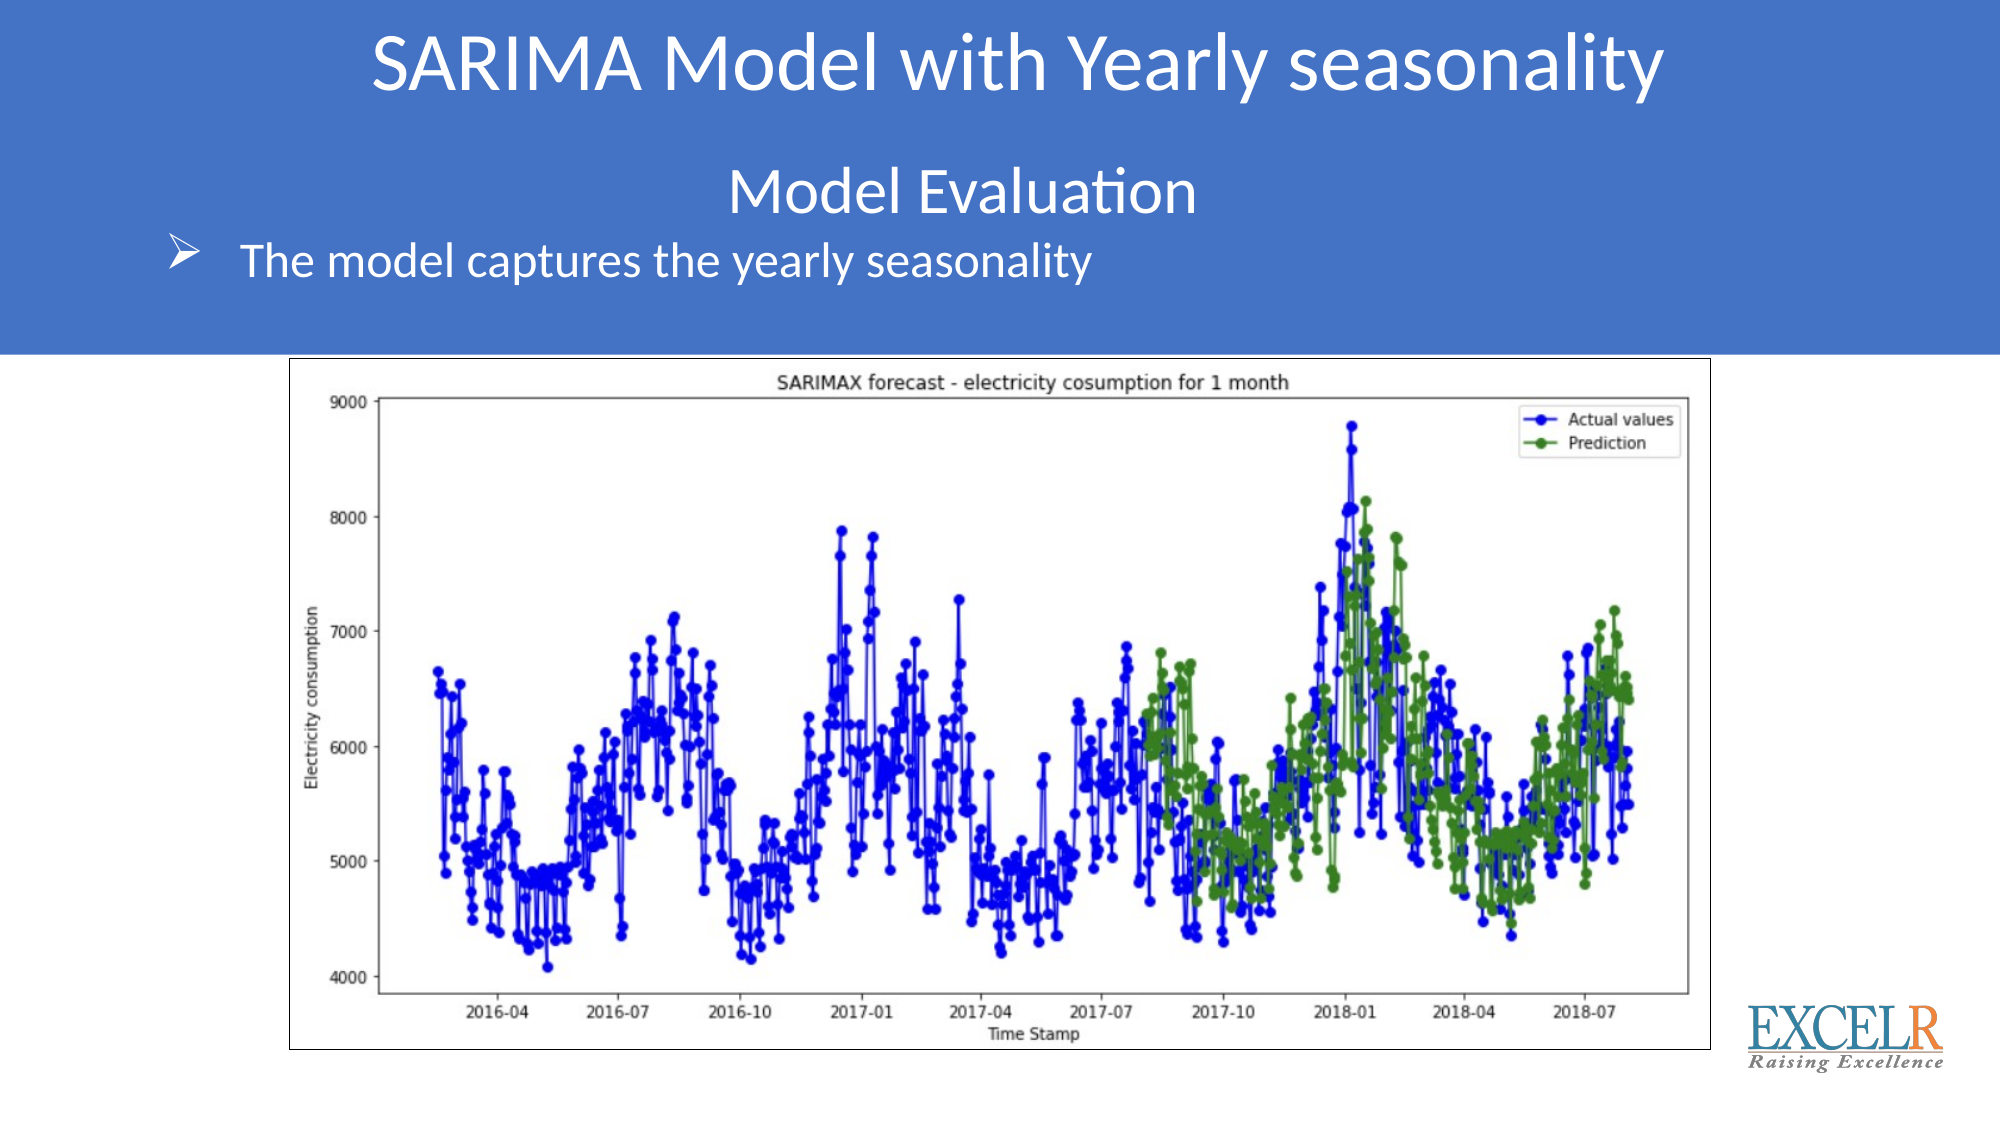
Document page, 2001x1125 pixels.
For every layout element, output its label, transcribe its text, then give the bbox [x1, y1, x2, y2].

picture [289, 358, 1711, 1050]
text_box SARIMA Model with Yearly seasonality Model Evaluation The model captures the yearly seasonality [0, 0, 2000, 355]
picture [1748, 1005, 1944, 1074]
